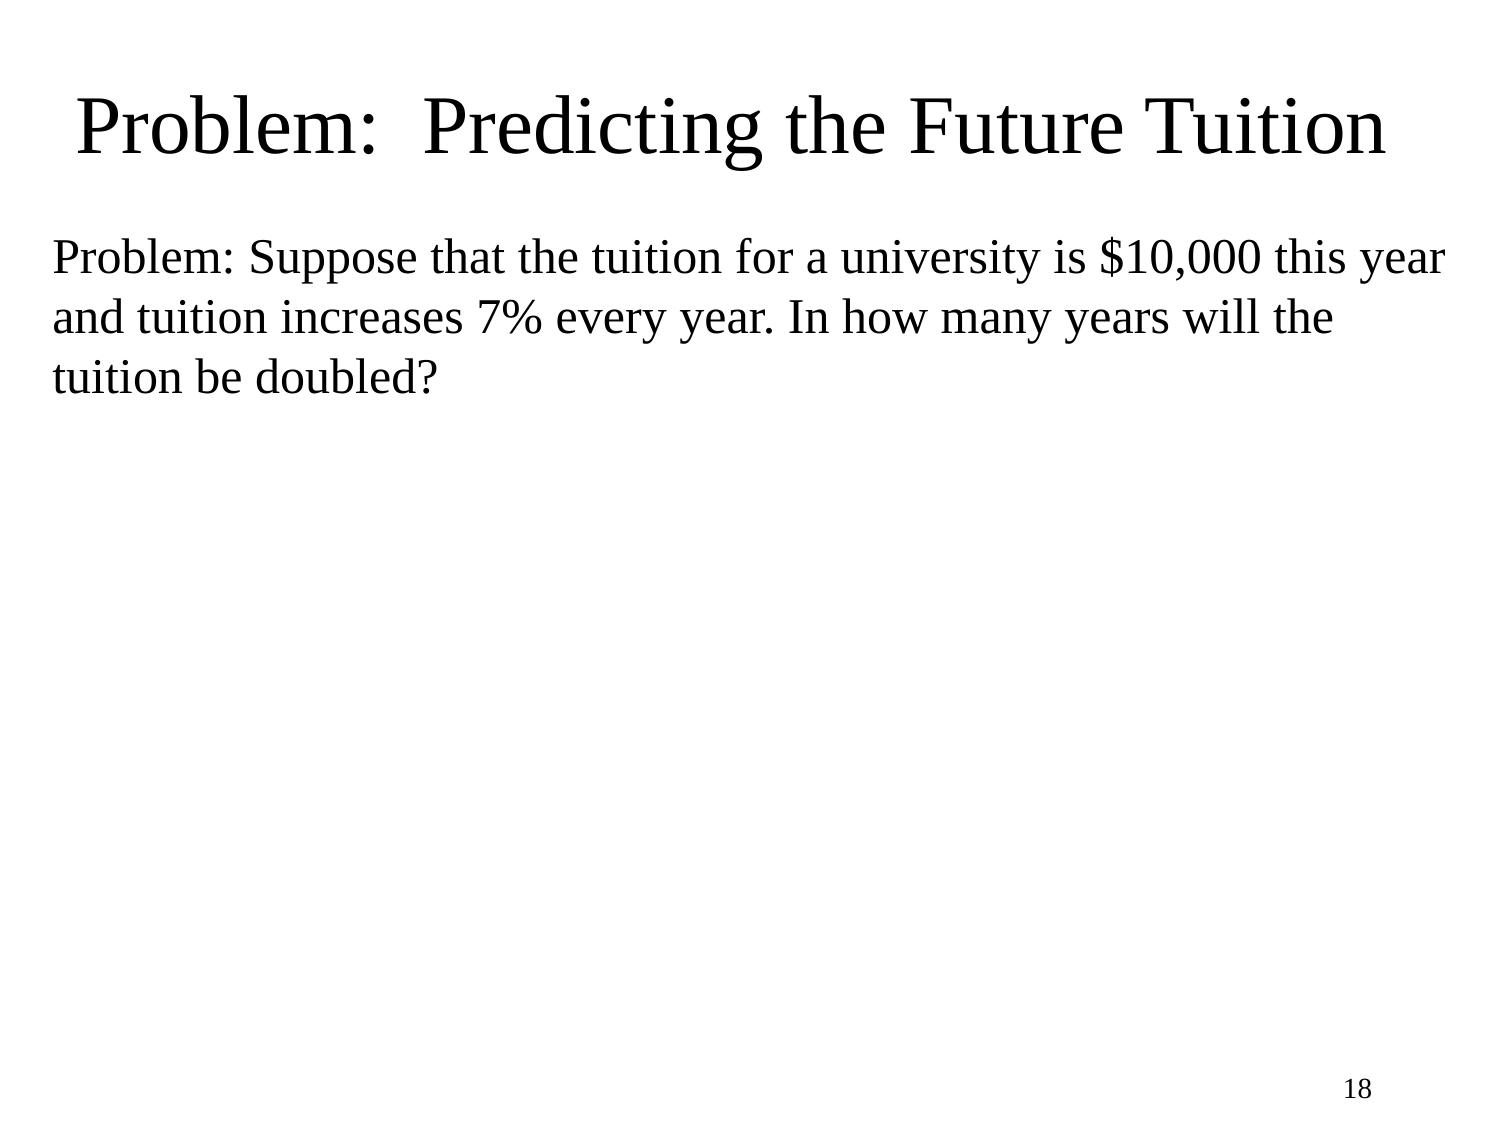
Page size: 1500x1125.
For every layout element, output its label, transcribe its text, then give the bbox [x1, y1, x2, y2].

title Problem: Predicting the Future Tuition [12, 0, 1475, 235]
text_box Problem: Suppose that the tuition for a university is $10,000 this year and tuition increases 7% every year. In how many years will the tuition be doubled? [37, 215, 1475, 411]
slide_number 18 [1074, 1049, 1388, 1125]
